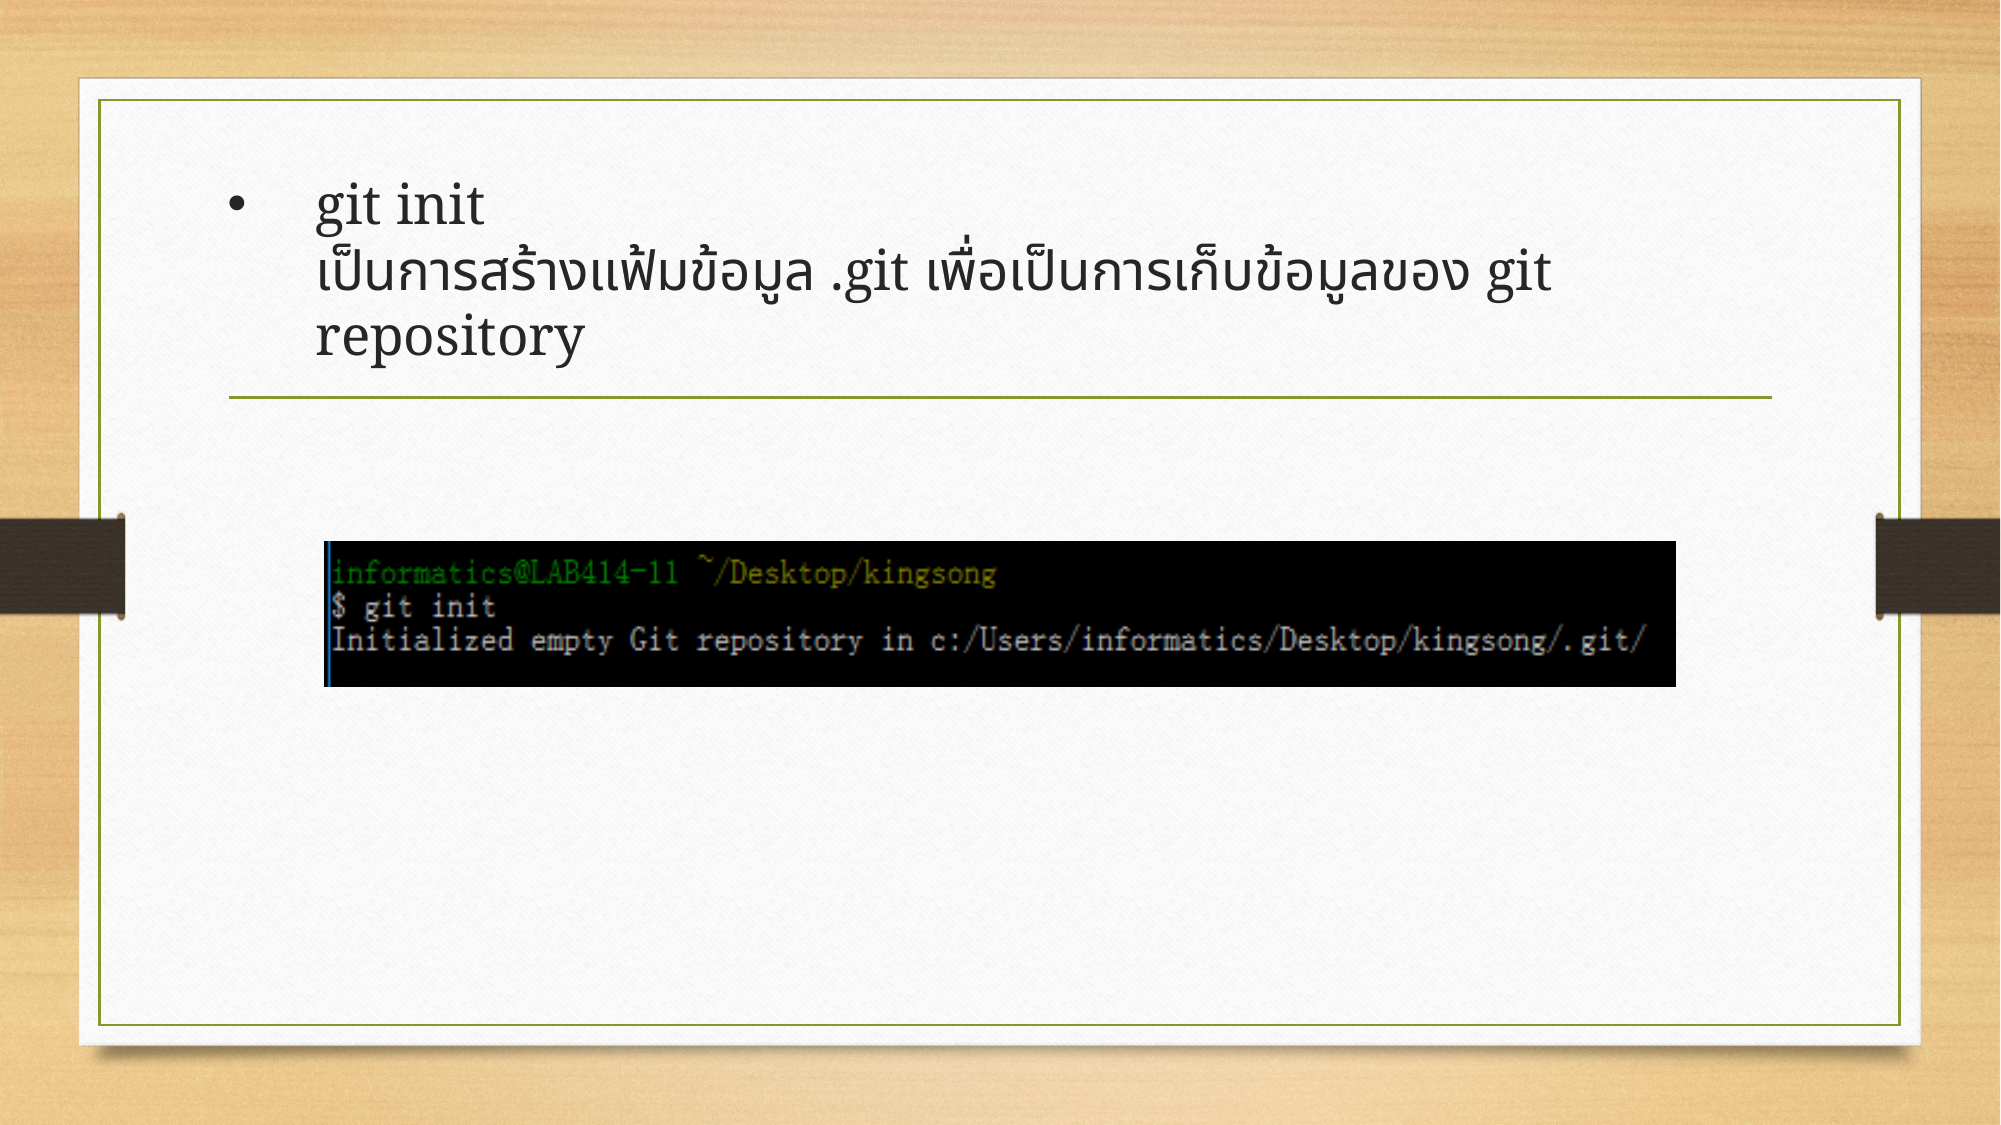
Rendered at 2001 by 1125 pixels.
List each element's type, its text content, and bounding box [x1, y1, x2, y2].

title git init เป็นการสร้างแฟ้มข้อมูล .git เพื่อเป็นการเก็บข้อมูลของ git repository [212, 161, 1788, 375]
picture [0, 0, 2001, 1125]
